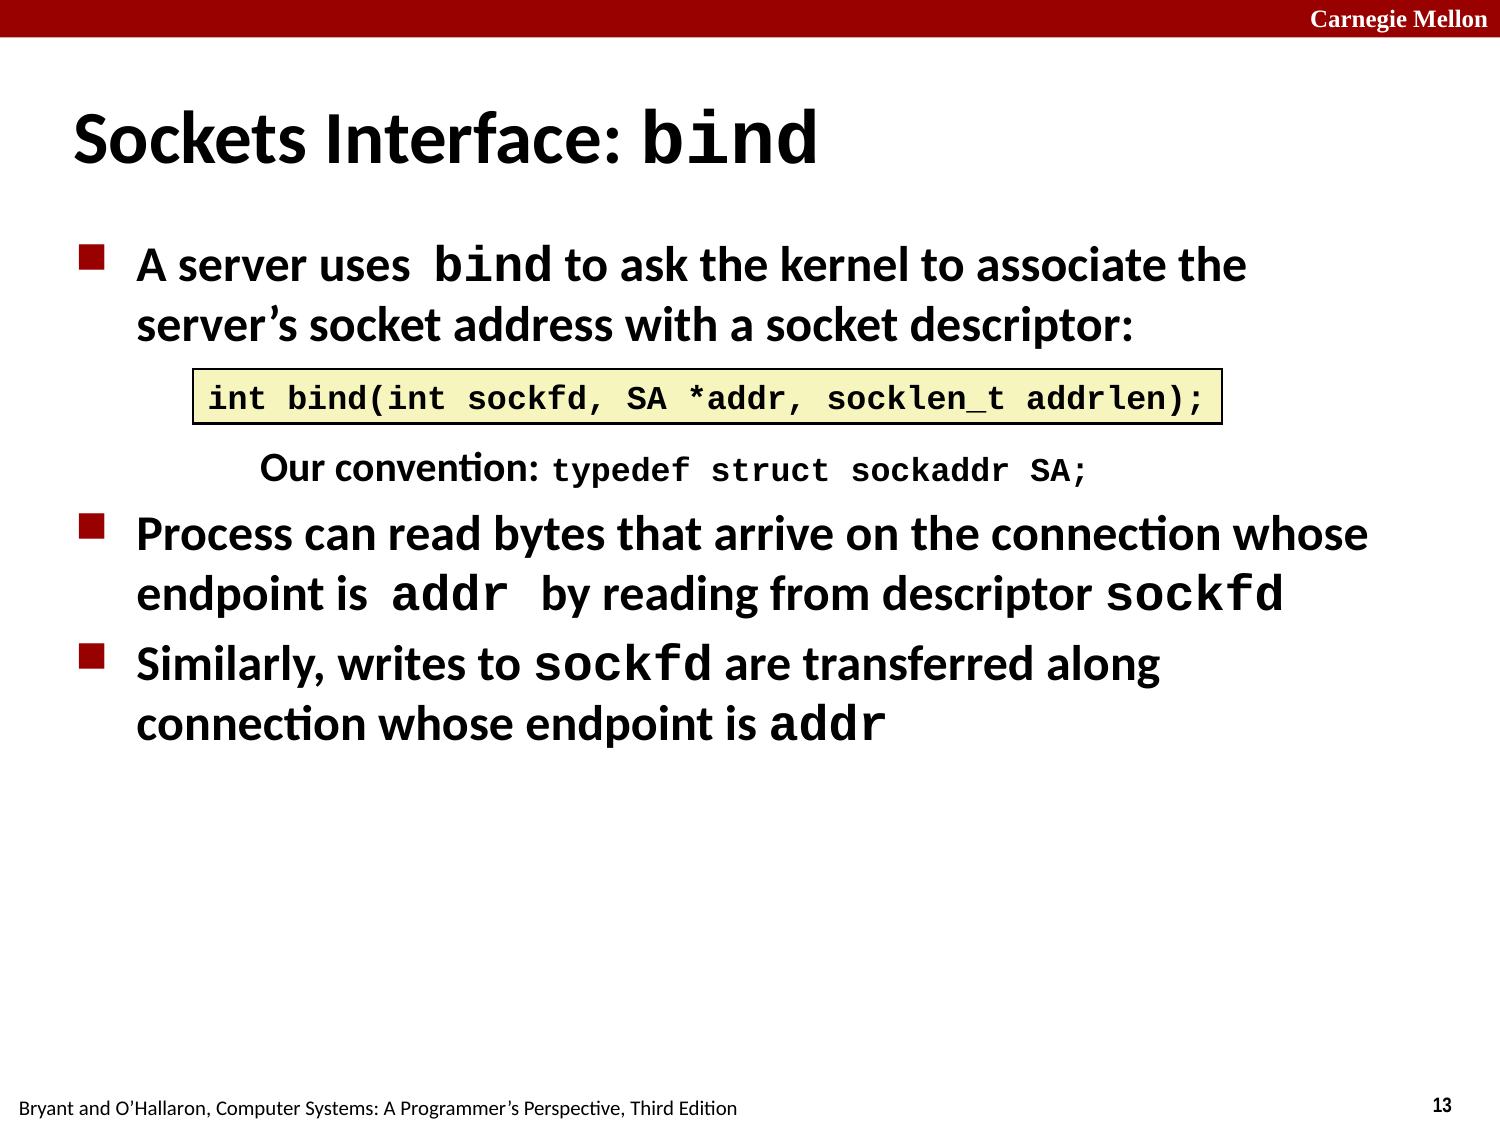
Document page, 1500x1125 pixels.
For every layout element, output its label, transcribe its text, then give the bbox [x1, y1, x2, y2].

title Sockets Interface: bind [58, 71, 1305, 197]
text_box int bind(int sockfd, SA *addr, socklen_t addrlen); [192, 368, 1223, 424]
list A server uses bind to ask the kernel to associate the server’s socket address with a socket descriptor: Our convention: typedef struct sockaddr SA; Process can read bytes that arrive on the connection whose endpoint is addr by reading from descriptor sockfd Similarly, writes to sockfd are transferred along connection whose endpoint is addr [64, 223, 1413, 351]
